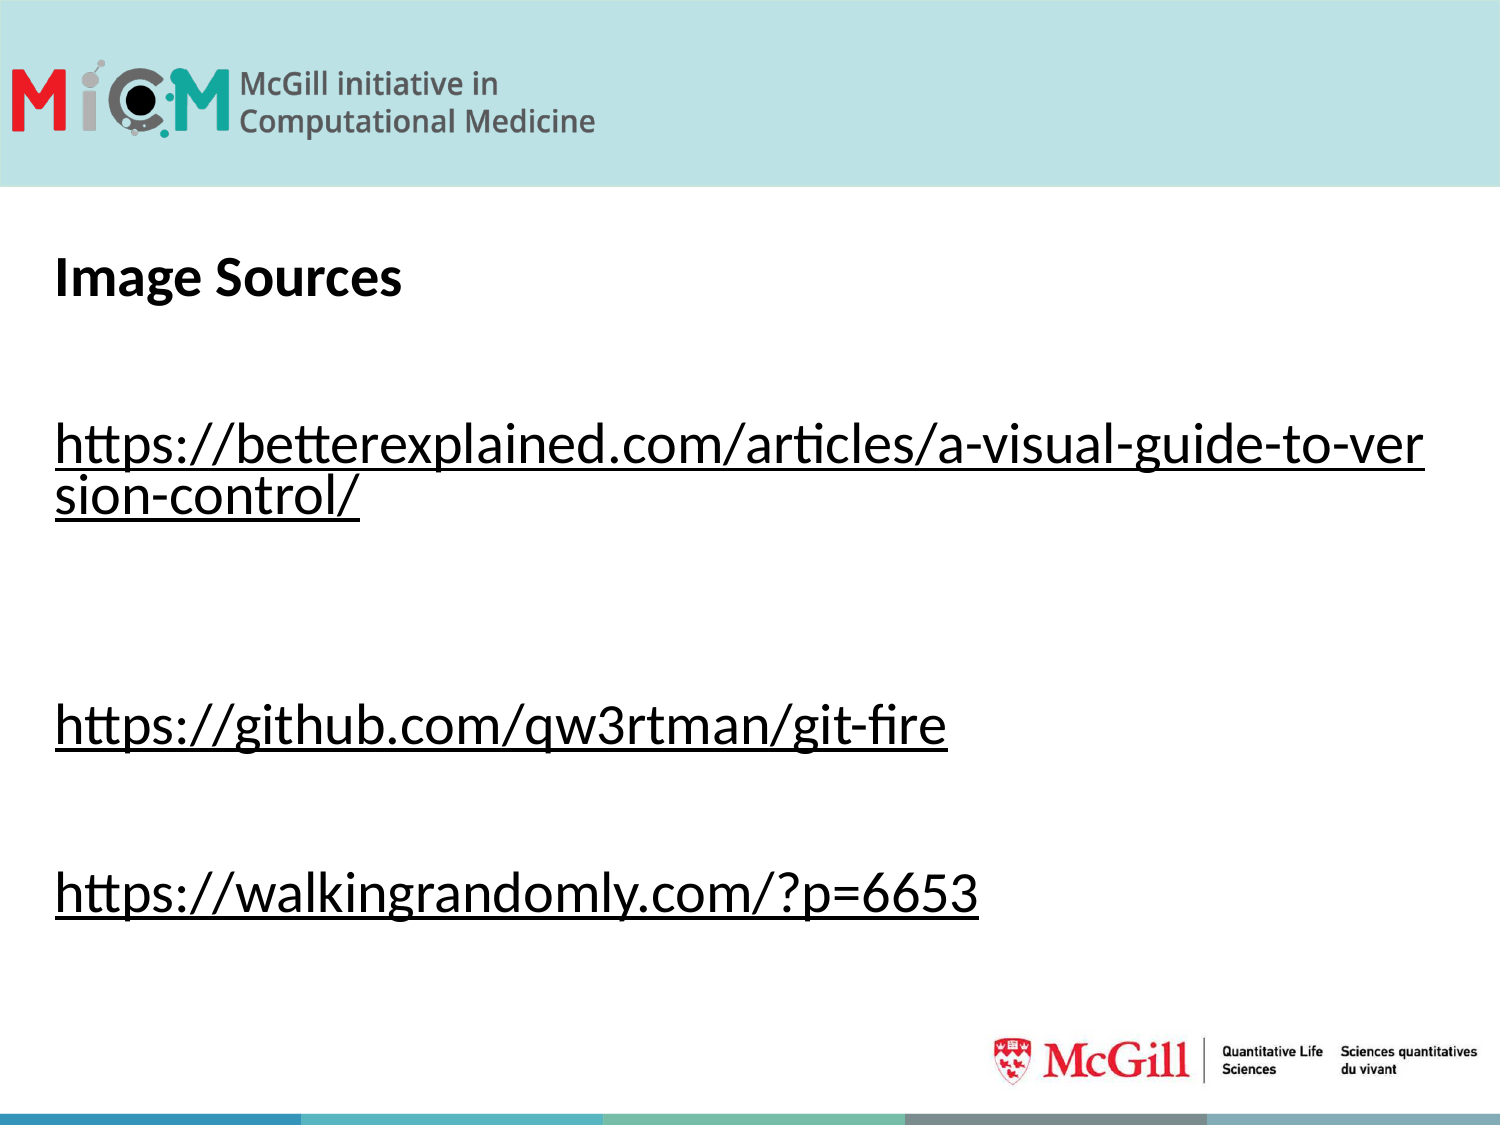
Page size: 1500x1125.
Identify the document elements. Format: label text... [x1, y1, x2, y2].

picture [970, 1015, 1500, 1122]
list Image Sources https://betterexplained.com/articles/a-visual-guide-to-version-control/ https://github.com/qw3rtman/git-fire https://walkingrandomly.com/?p=6653 [39, 238, 1461, 1047]
picture [0, 19, 634, 187]
